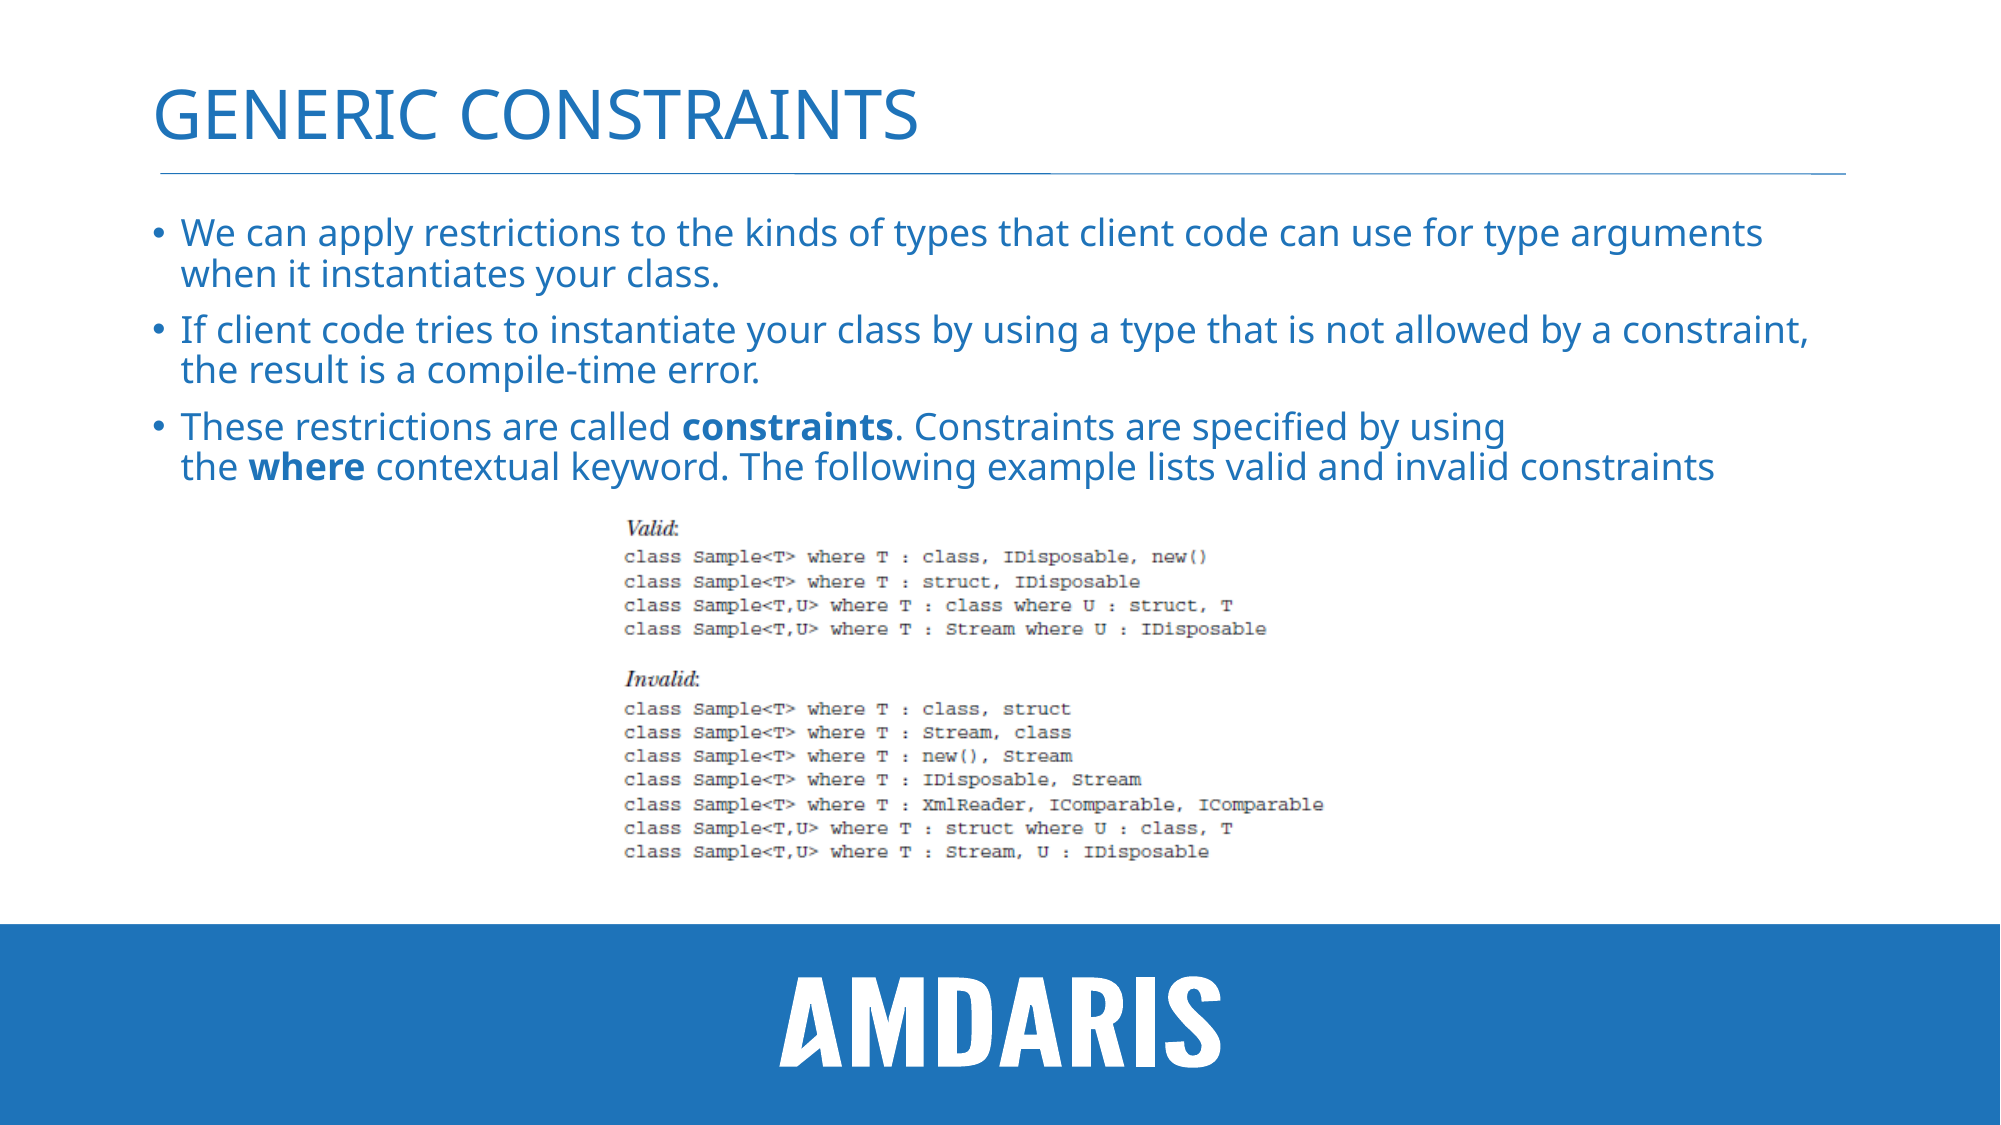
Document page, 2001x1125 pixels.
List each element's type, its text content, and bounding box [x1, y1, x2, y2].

title Generic constraints [137, 59, 1863, 175]
picture [614, 511, 1334, 875]
list We can apply restrictions to the kinds of types that client code can use for type arguments when it instantiates your class. If client code tries to instantiate your class by using a type that is not allowed by a constraint, the result is a compile-time error. These restrictions are called constraints. Constraints are specified by using the where contextual keyword. The following example lists valid and invalid constraints [137, 206, 1863, 887]
